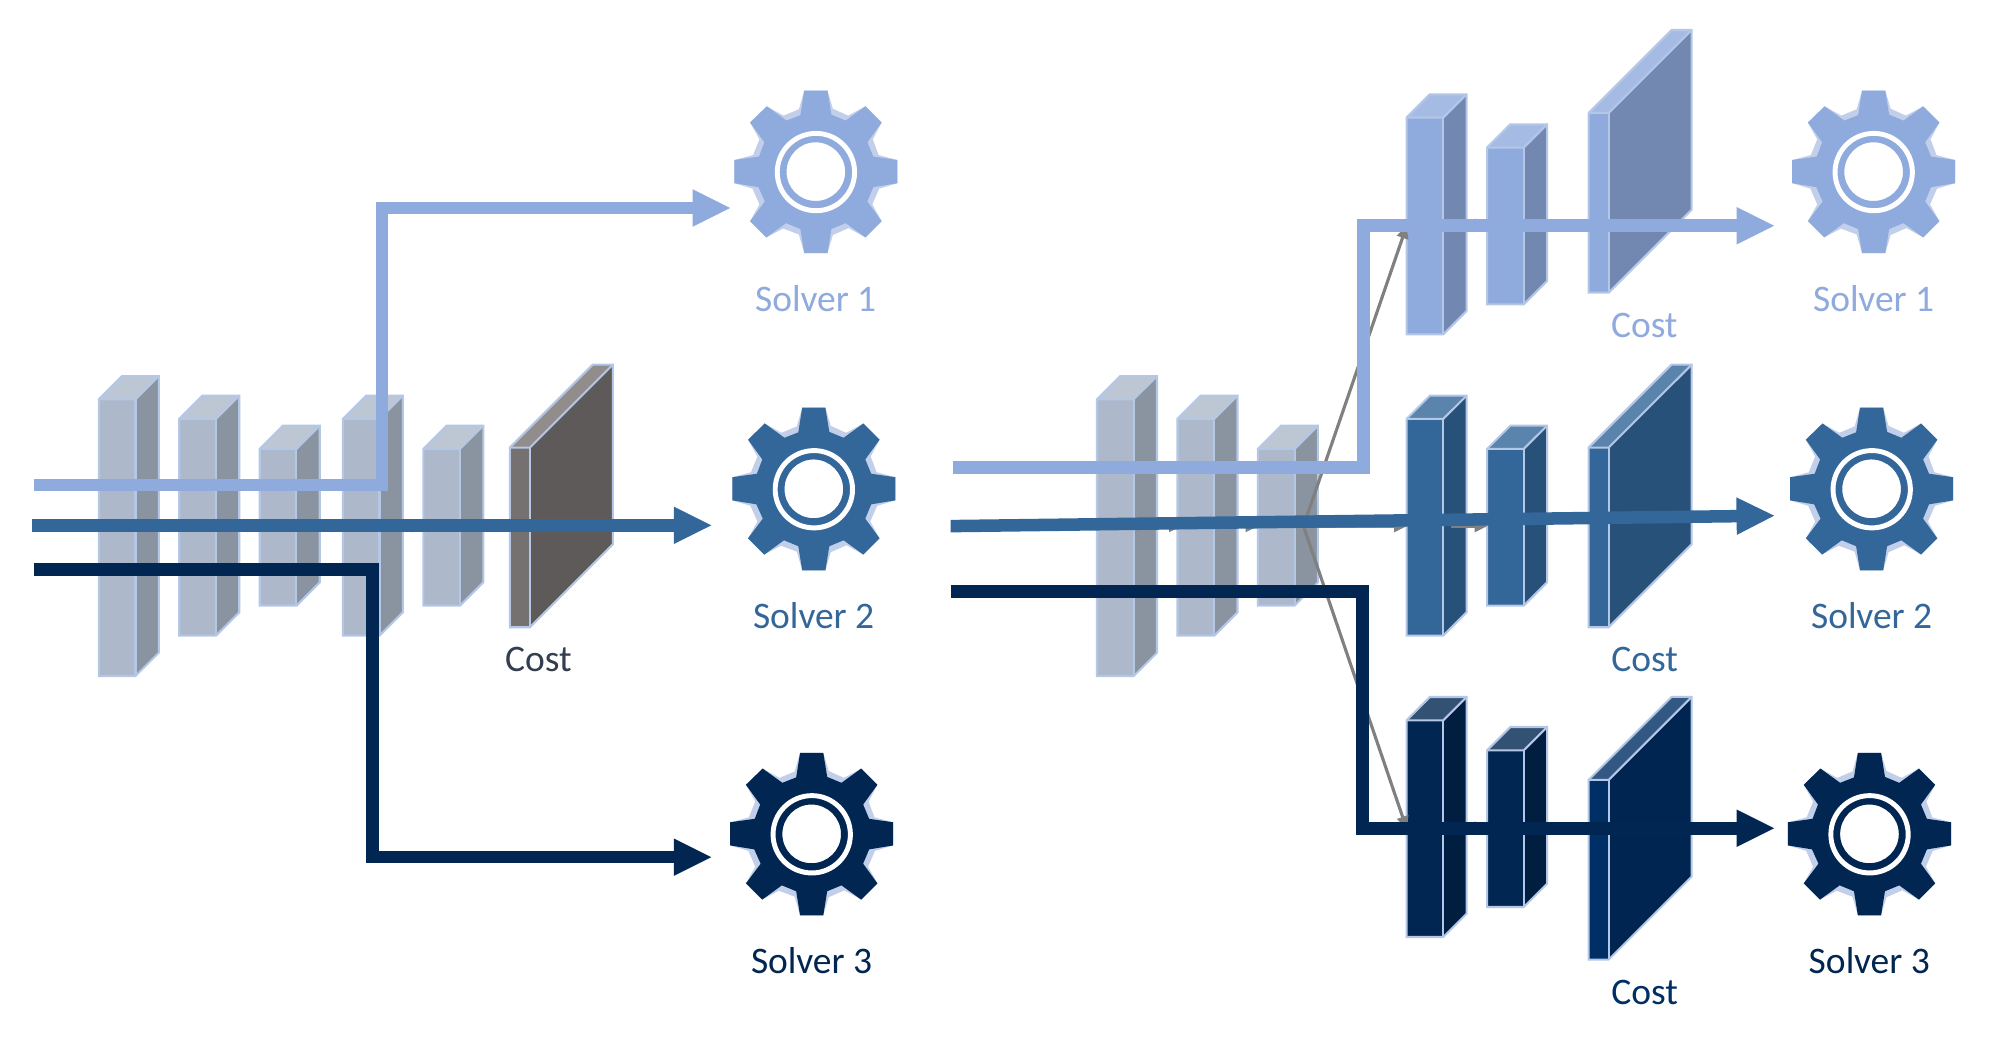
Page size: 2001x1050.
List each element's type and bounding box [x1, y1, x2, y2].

text_box [950, 29, 1956, 1020]
text_box [32, 90, 898, 990]
